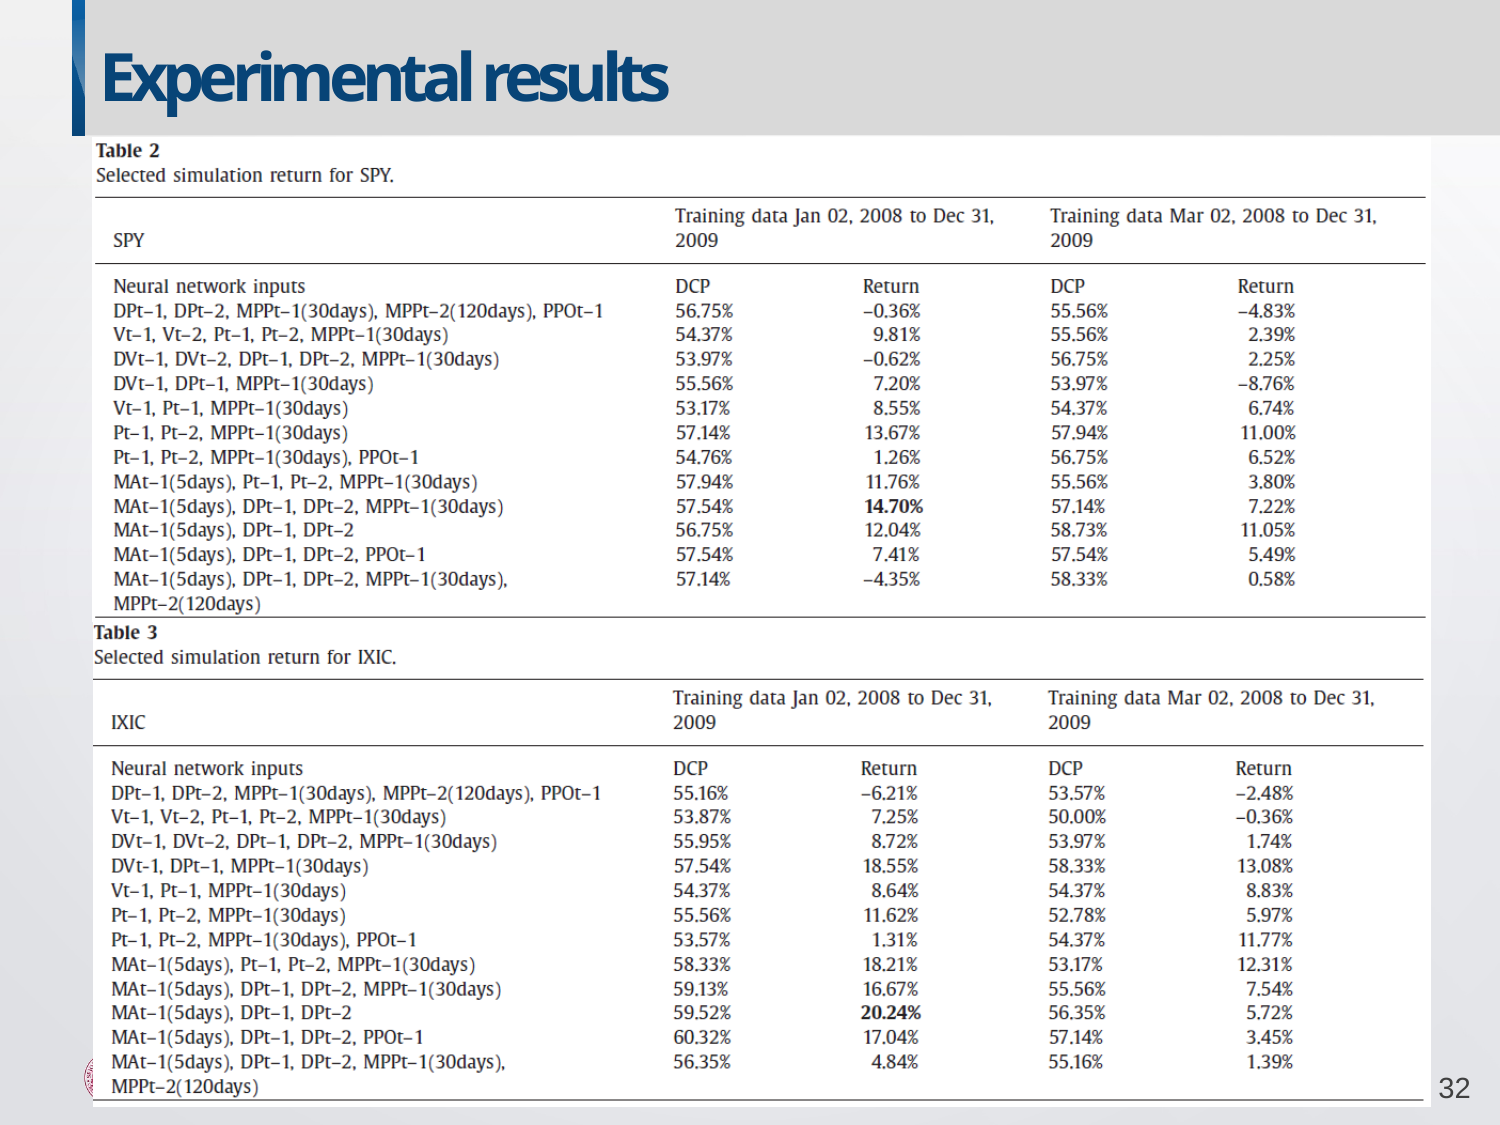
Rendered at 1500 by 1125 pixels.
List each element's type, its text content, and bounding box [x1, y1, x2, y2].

picture [0, 0, 1500, 1125]
list Experimental results [84, 27, 1439, 111]
